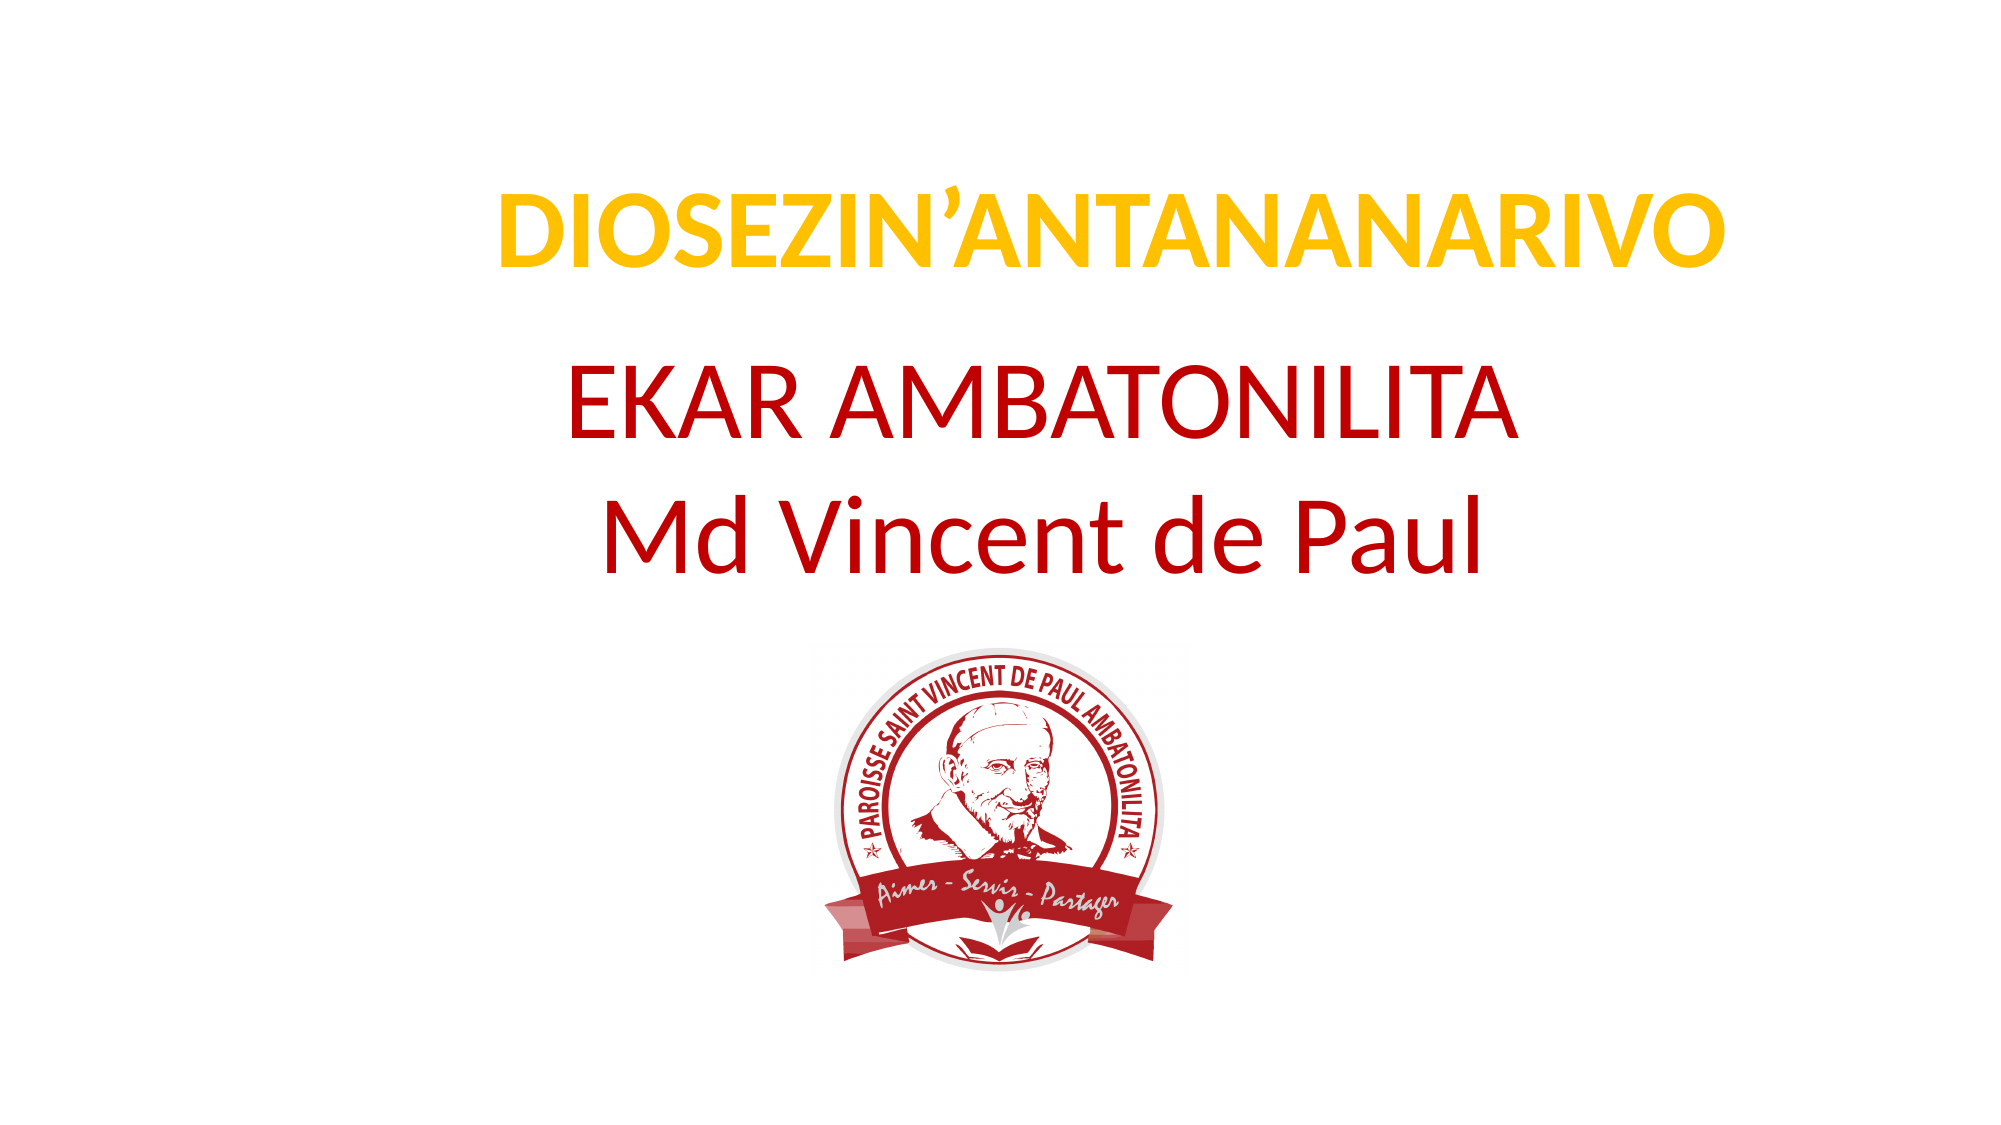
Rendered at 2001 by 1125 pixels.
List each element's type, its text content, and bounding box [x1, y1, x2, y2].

text_box EKAR AMBATONILITA Md Vincent de Paul [549, 318, 1536, 604]
text_box DIOSEZIN’ANTANANARIVO [480, 148, 1744, 298]
picture [810, 643, 1190, 977]
